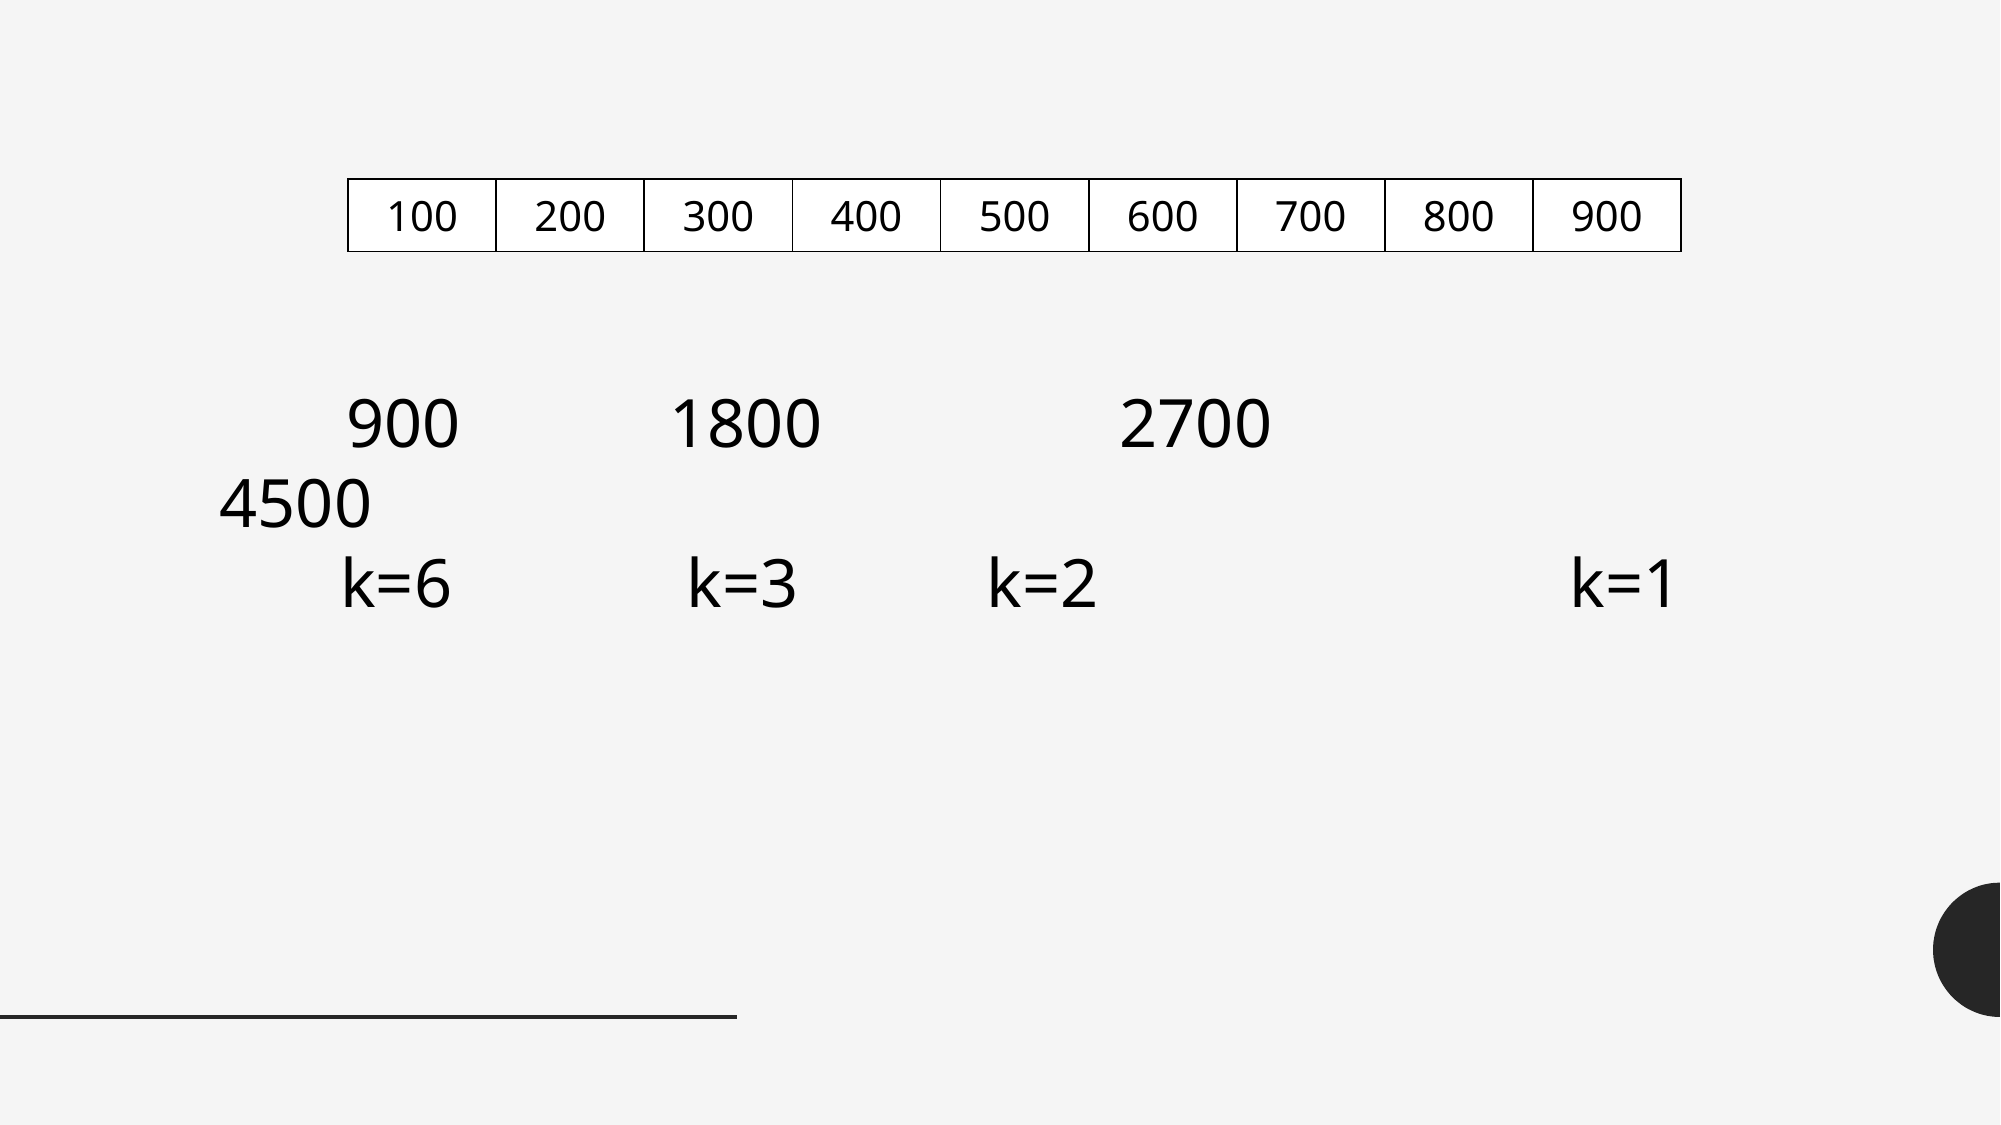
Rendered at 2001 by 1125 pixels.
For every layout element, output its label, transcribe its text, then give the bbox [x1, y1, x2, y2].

table_header 600 [1090, 180, 1236, 251]
table_header 500 [941, 180, 1088, 251]
table_header 100 [349, 180, 495, 251]
table_header 400 [793, 180, 940, 251]
table_header 900 [1534, 180, 1680, 251]
table_header 300 [645, 180, 792, 251]
text_box 900 1800 2700 4500 k=6 k=3 k=2 k=1 [204, 373, 1851, 629]
table_header 200 [497, 180, 643, 251]
table_header 800 [1386, 180, 1532, 251]
table_header 700 [1238, 180, 1384, 251]
